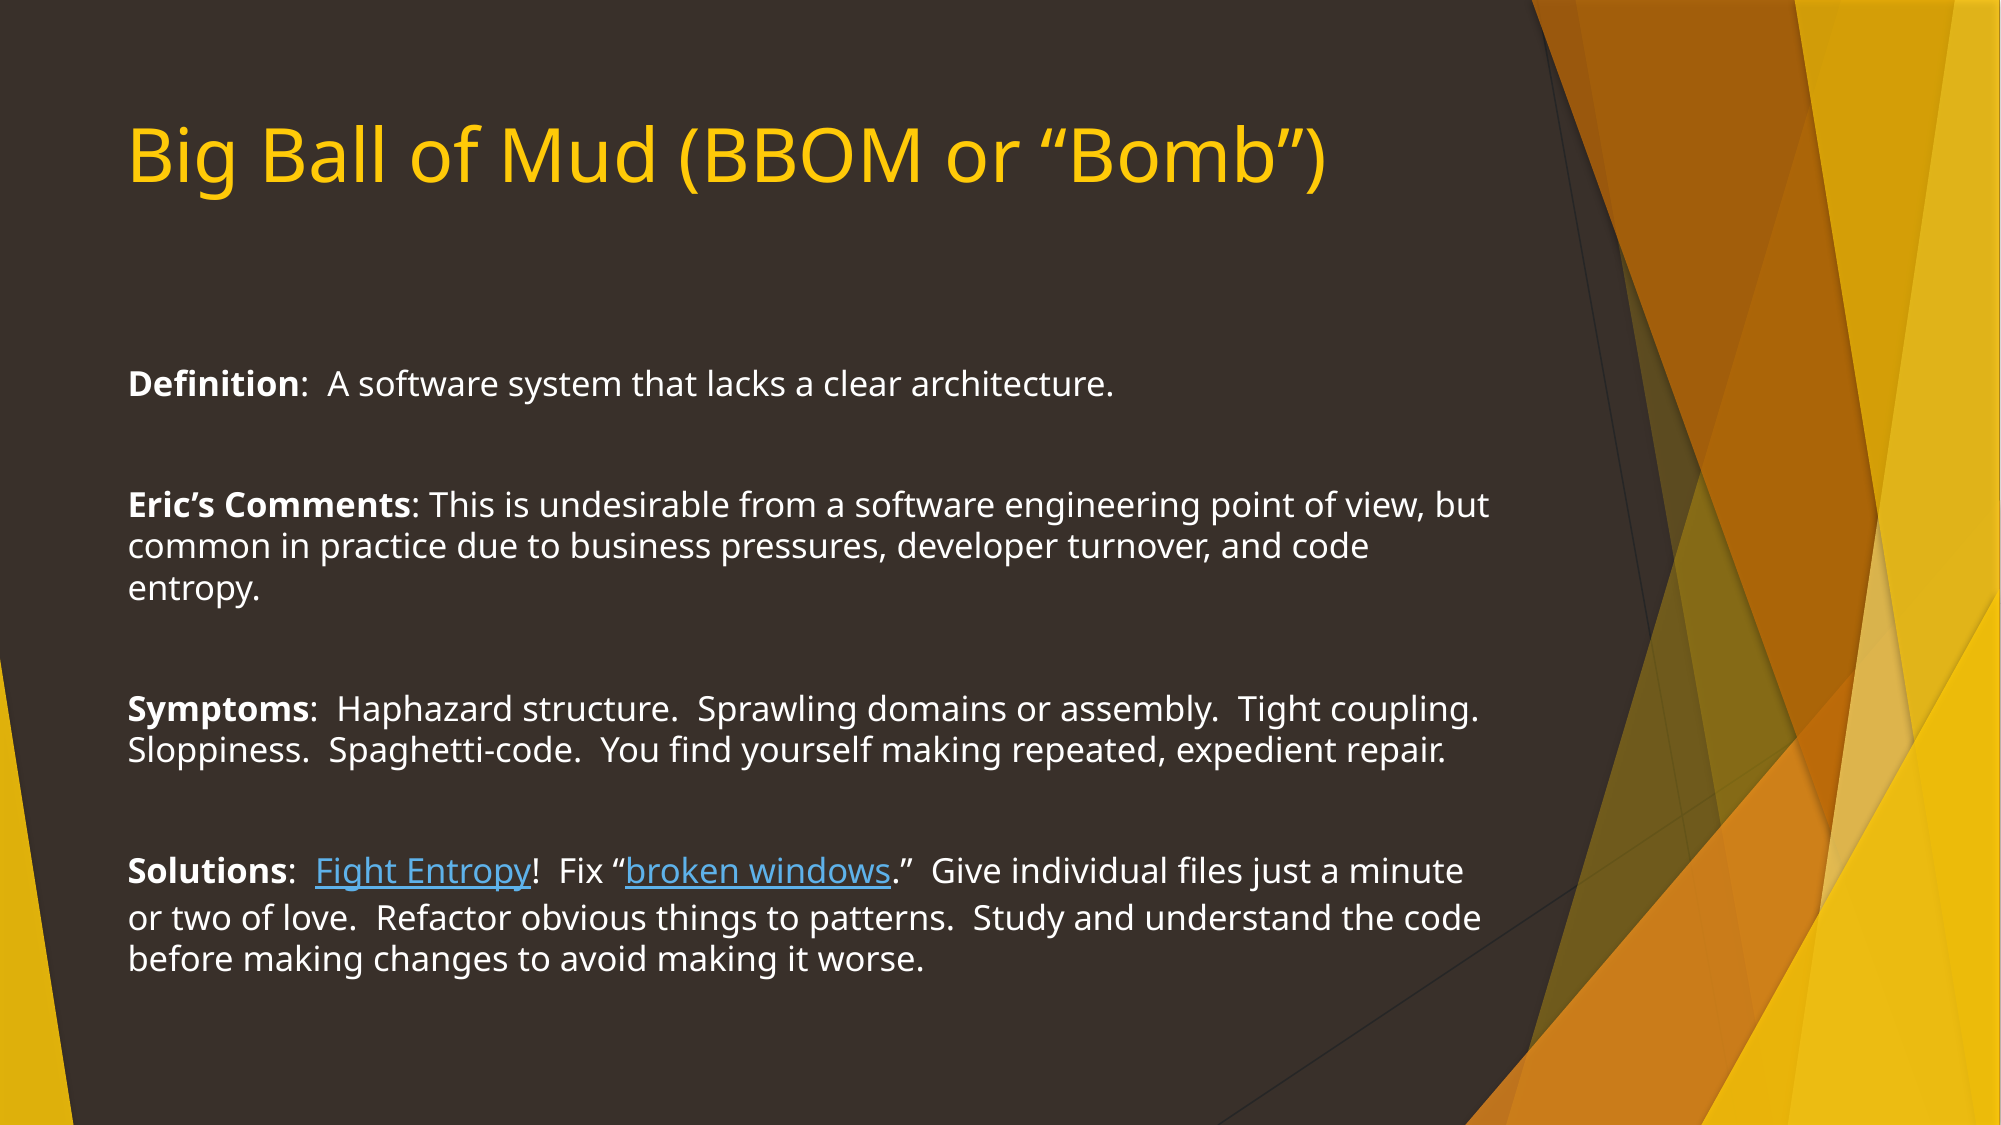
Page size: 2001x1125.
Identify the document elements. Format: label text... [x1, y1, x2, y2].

list Definition: A software system that lacks a clear architecture. Eric’s Comments: This is undesirable from a software engineering point of view, but common in practice due to business pressures, developer turnover, and code entropy. Symptoms: Haphazard structure. Sprawling domains or assembly. Tight coupling. Sloppiness. Spaghetti-code. You find yourself making repeated, expedient repair. Solutions: Fight Entropy! Fix “broken windows.” Give individual files just a minute or two of love. Refactor obvious things to patterns. Study and understand the code before making changes to avoid making it worse. [112, 354, 1523, 992]
title Big Ball of Mud (BBOM or “Bomb”) [111, 99, 1522, 317]
